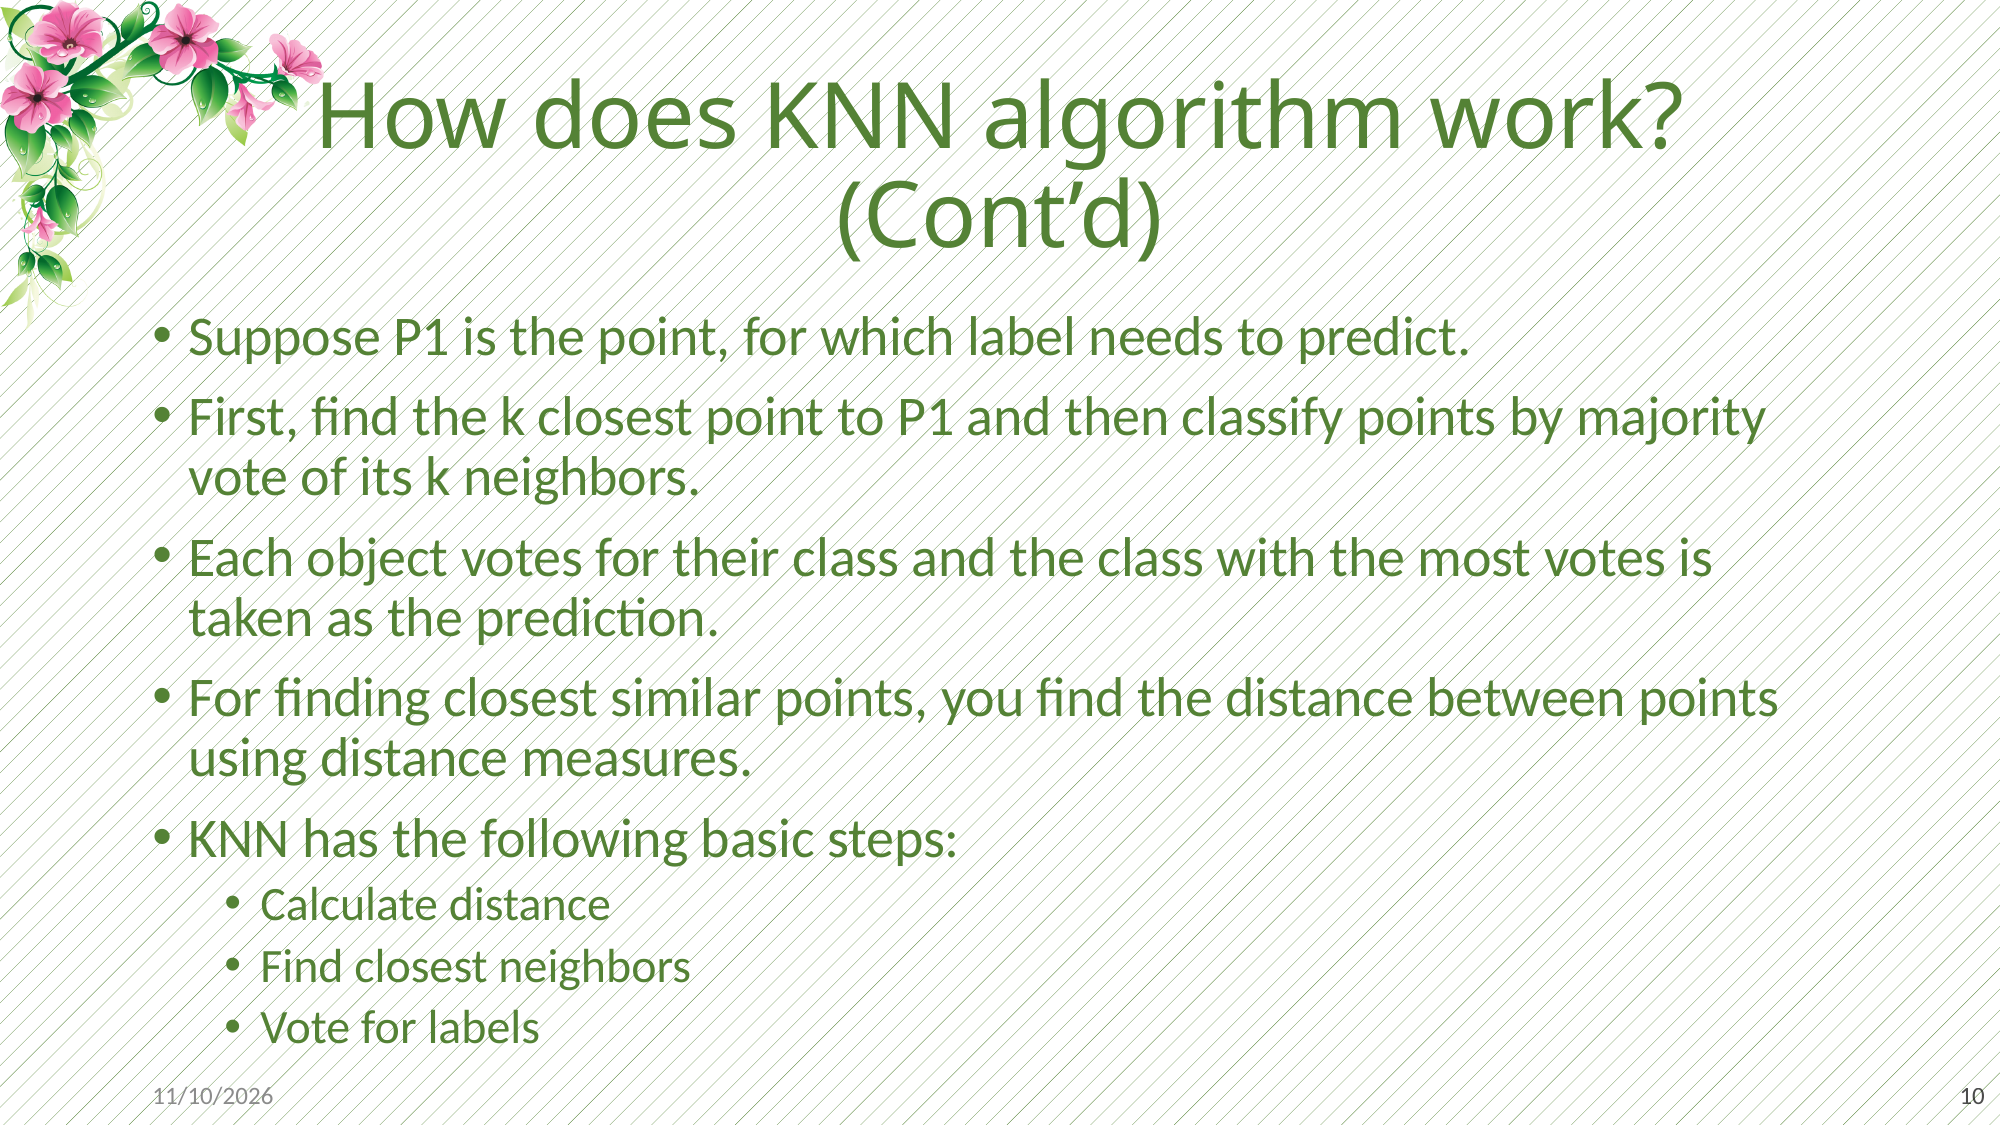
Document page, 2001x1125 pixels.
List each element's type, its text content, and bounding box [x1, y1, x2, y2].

list Suppose P1 is the point, for which label needs to predict. First, find the k closest point to P1 and then classify points by majority vote of its k neighbors. Each object votes for their class and the class with the most votes is taken as the prediction. For finding closest similar points, you find the distance between points using distance measures. KNN has the following basic steps: Calculate distance Find closest neighbors Vote for labels [137, 299, 1863, 1066]
title How does KNN algorithm work? (Cont’d) [137, 59, 1863, 278]
slide_number 10 [1550, 1065, 2000, 1125]
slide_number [137, 1065, 588, 1125]
picture [0, 0, 324, 330]
